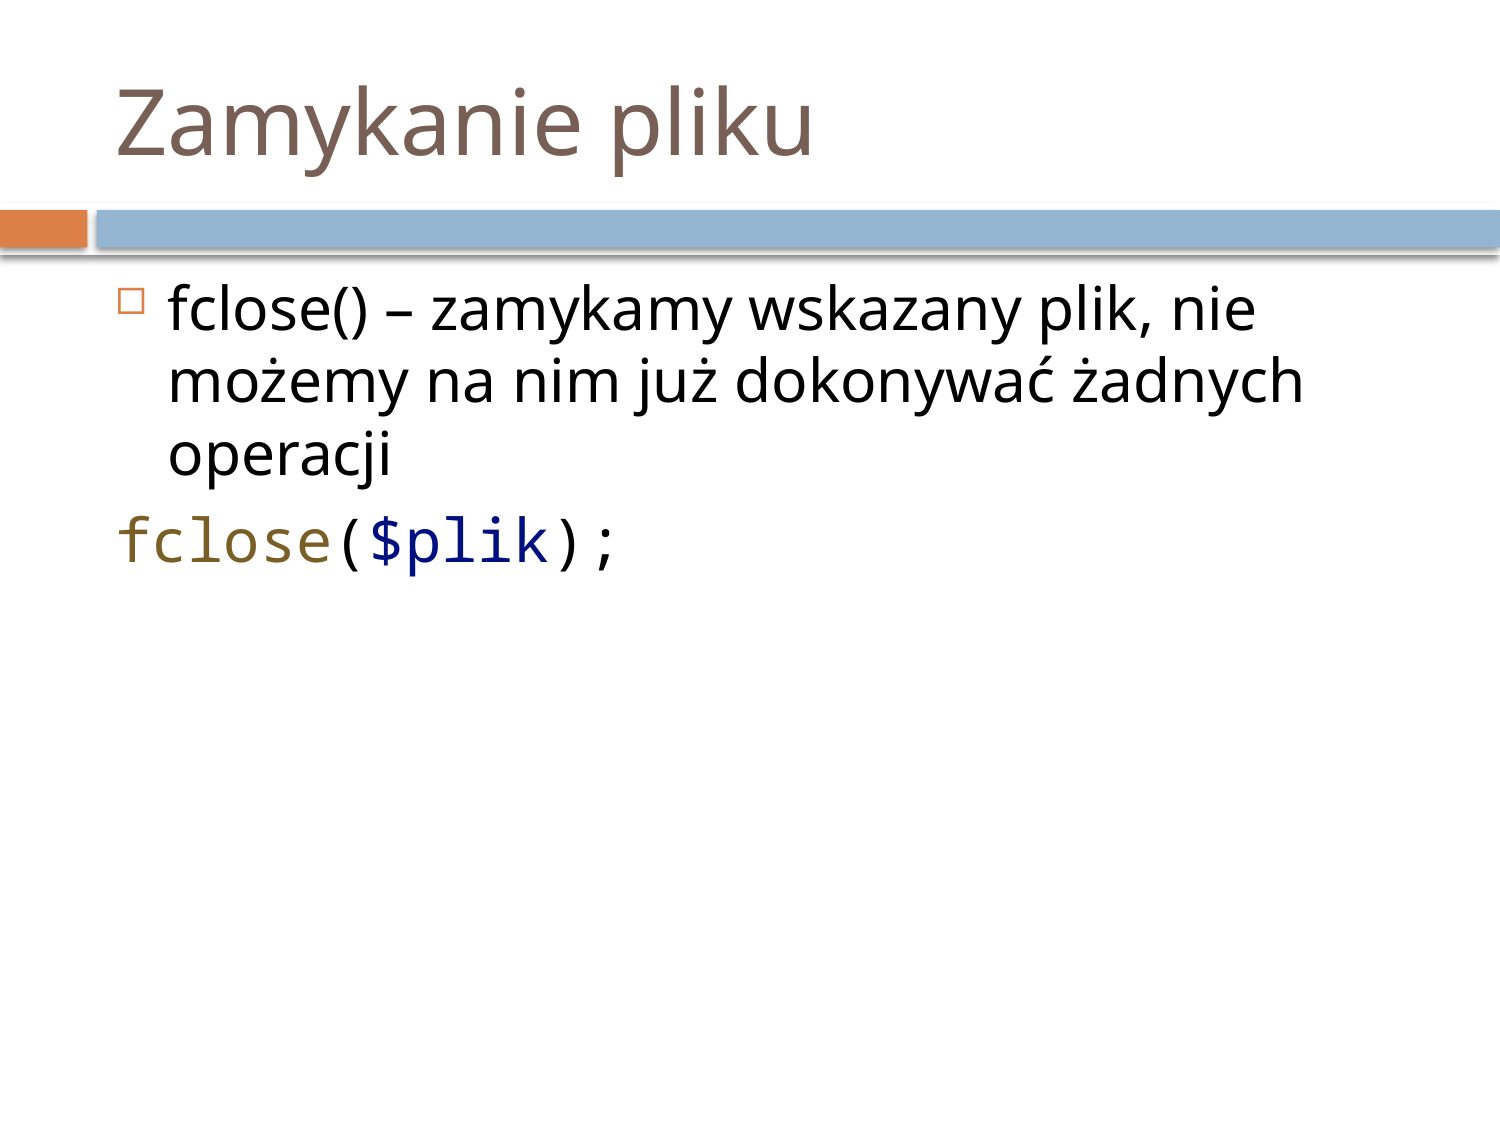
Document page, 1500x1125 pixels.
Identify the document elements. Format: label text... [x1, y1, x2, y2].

title Zamykanie pliku [100, 37, 1438, 200]
list fclose() – zamykamy wskazany plik, nie możemy na nim już dokonywać żadnych operacji fclose($plik); [100, 262, 1438, 1000]
